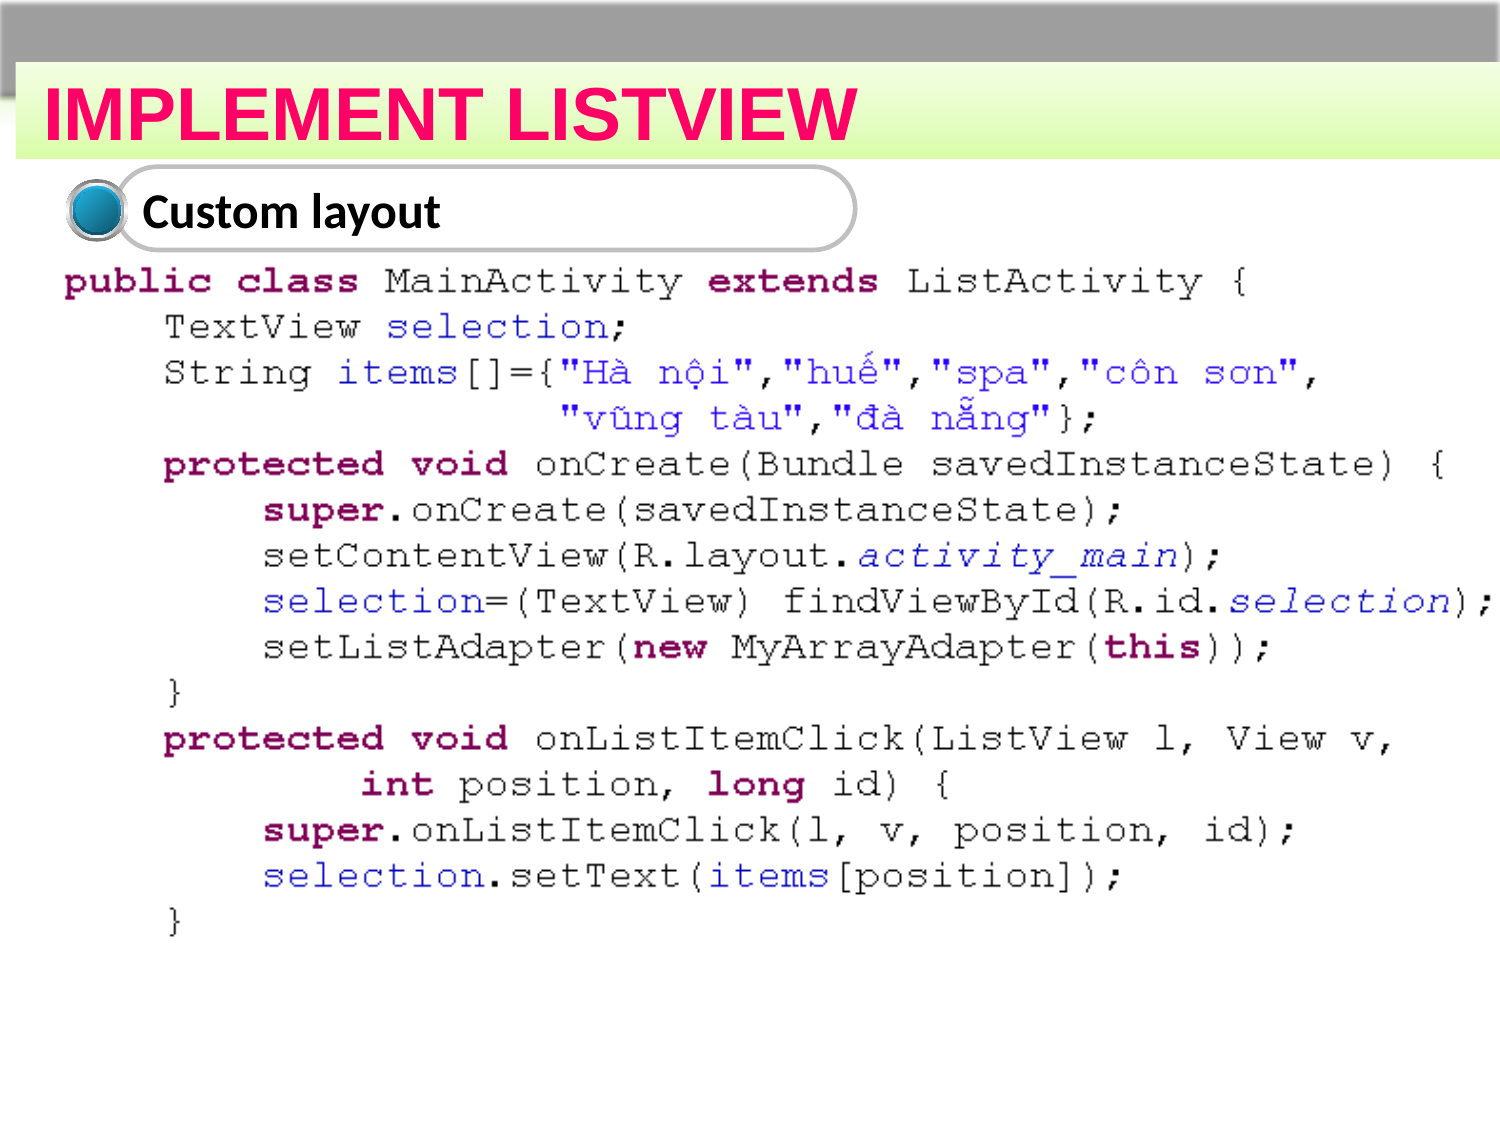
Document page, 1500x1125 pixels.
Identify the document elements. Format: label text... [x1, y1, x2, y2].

picture [0, 0, 1500, 125]
title IMPLEMENT LISTVIEW [41, 63, 862, 254]
text_box [15, 62, 1500, 159]
picture [59, 262, 1499, 953]
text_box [65, 166, 856, 251]
